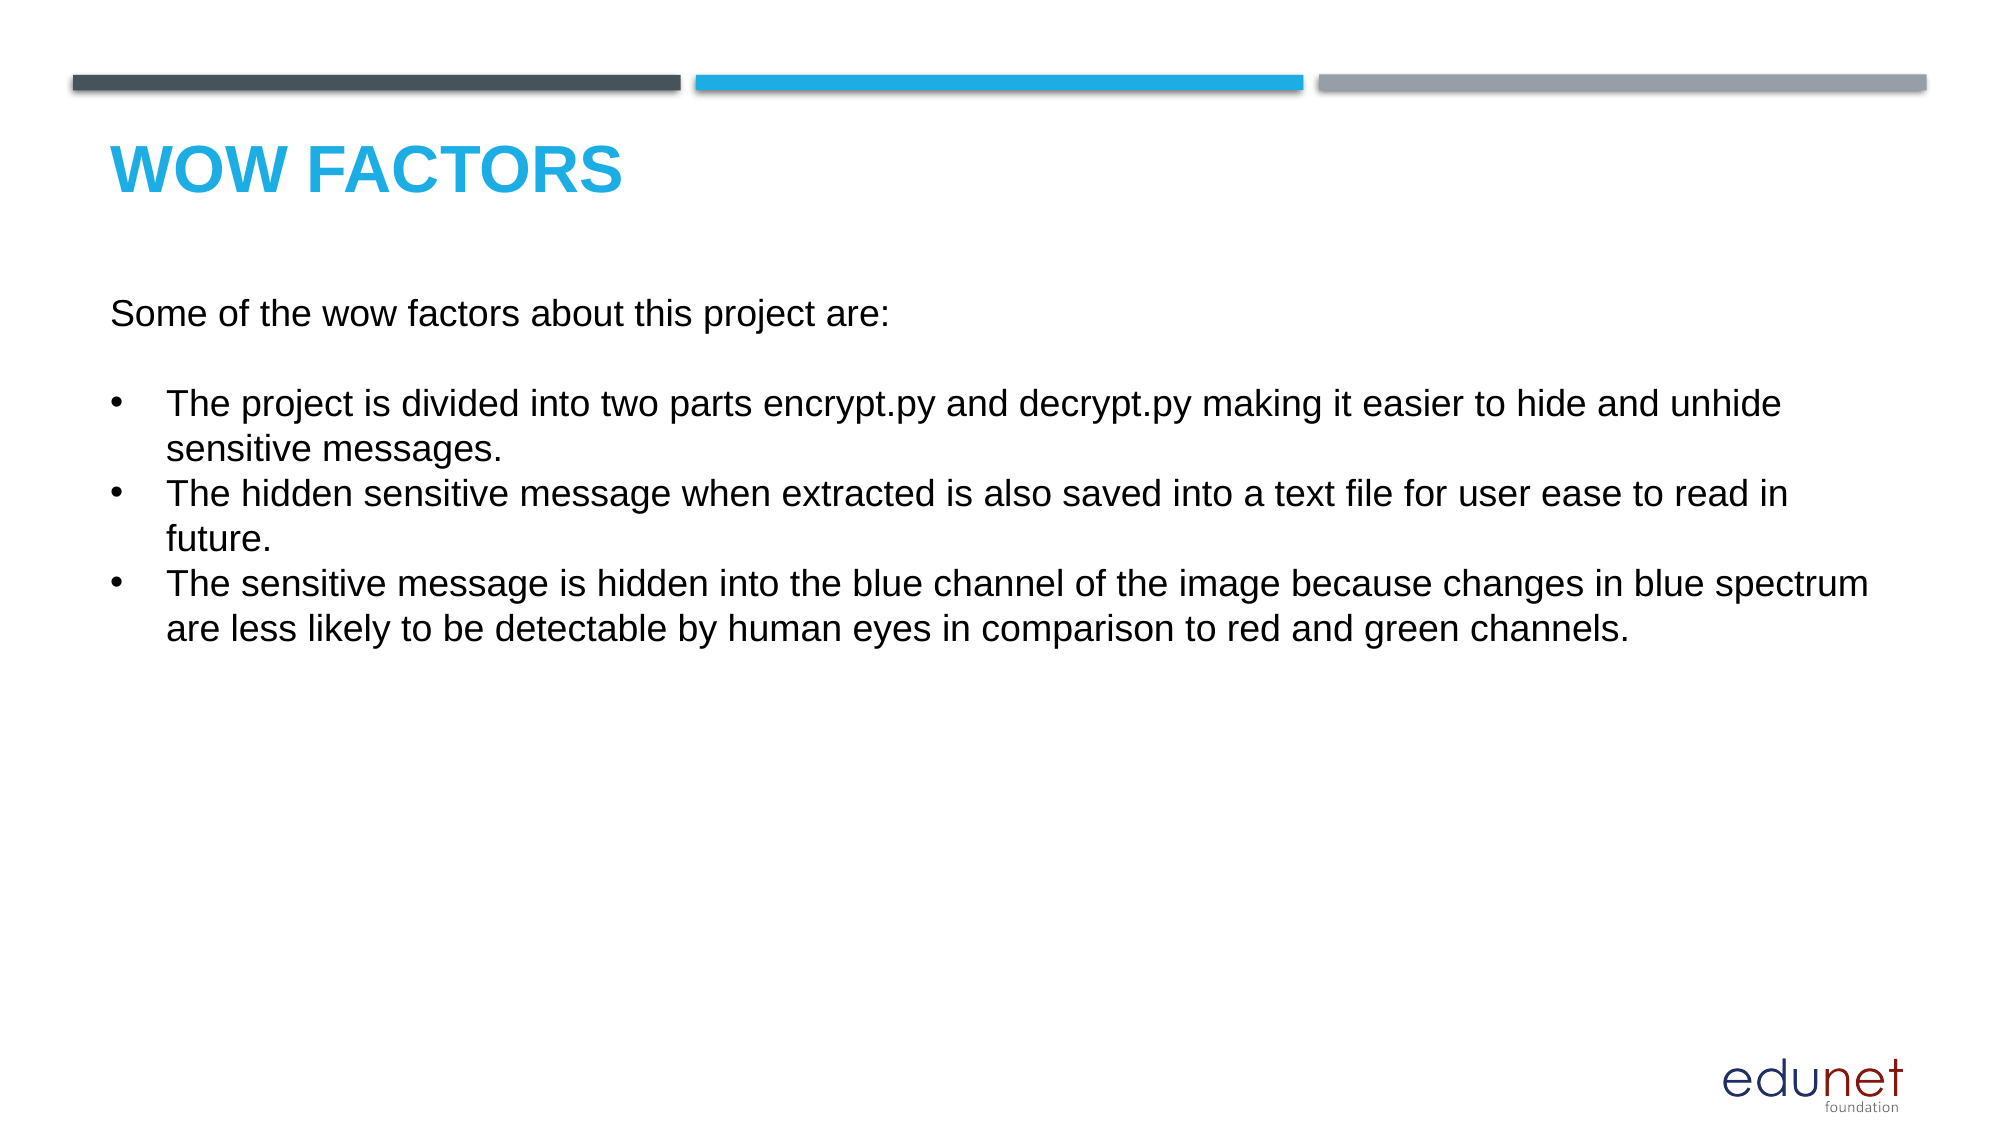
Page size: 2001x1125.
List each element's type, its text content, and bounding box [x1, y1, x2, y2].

title Wow factors [95, 126, 1905, 214]
picture [1719, 1056, 1905, 1116]
text_box Some of the wow factors about this project are: The project is divided into two parts encrypt.py and decrypt.py making it easier to hide and unhide sensitive messages. The hidden sensitive message when extracted is also saved into a text file for user ease to read in future. The sensitive message is hidden into the blue channel of the image because changes in blue spectrum are less likely to be detectable by human eyes in comparison to red and green channels. [95, 281, 1905, 657]
